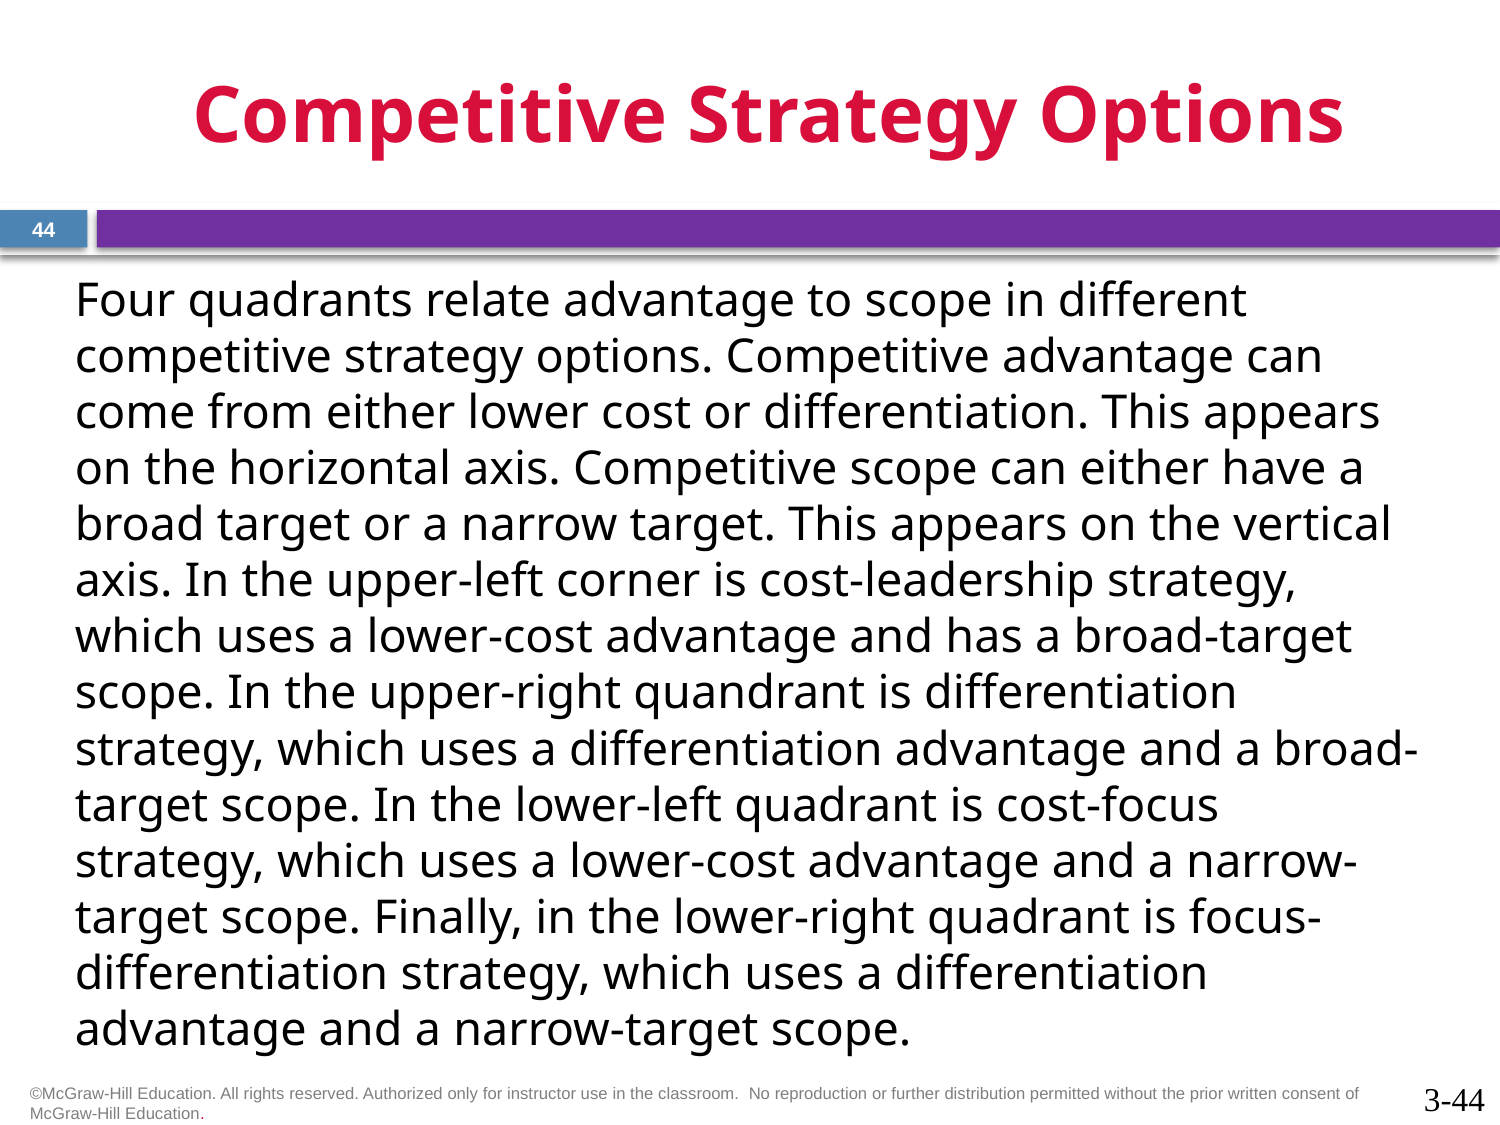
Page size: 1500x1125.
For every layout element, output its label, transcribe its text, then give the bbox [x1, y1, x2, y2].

slide_number 44 [0, 208, 88, 249]
title Competitive Strategy Options [100, 22, 1438, 200]
footer ©McGraw-Hill Education. All rights reserved. Authorized only for instructor use in the classroom. No reproduction or further distribution permitted without the prior written consent of McGraw-Hill Education. [15, 1072, 1438, 1125]
list Four quadrants relate advantage to scope in different competitive strategy options. Competitive advantage can come from either lower cost or differentiation. This appears on the horizontal axis. Competitive scope can either have a broad target or a narrow target. This appears on the vertical axis. In the upper-left corner is cost-leadership strategy, which uses a lower-cost advantage and has a broad-target scope. In the upper-right quandrant is differentiation strategy, which uses a differentiation advantage and a broad-target scope. In the lower-left quadrant is cost-focus strategy, which uses a lower-cost advantage and a narrow-target scope. Finally, in the lower-right quadrant is focus-differentiation strategy, which uses a differentiation advantage and a narrow-target scope. [60, 262, 1438, 1072]
